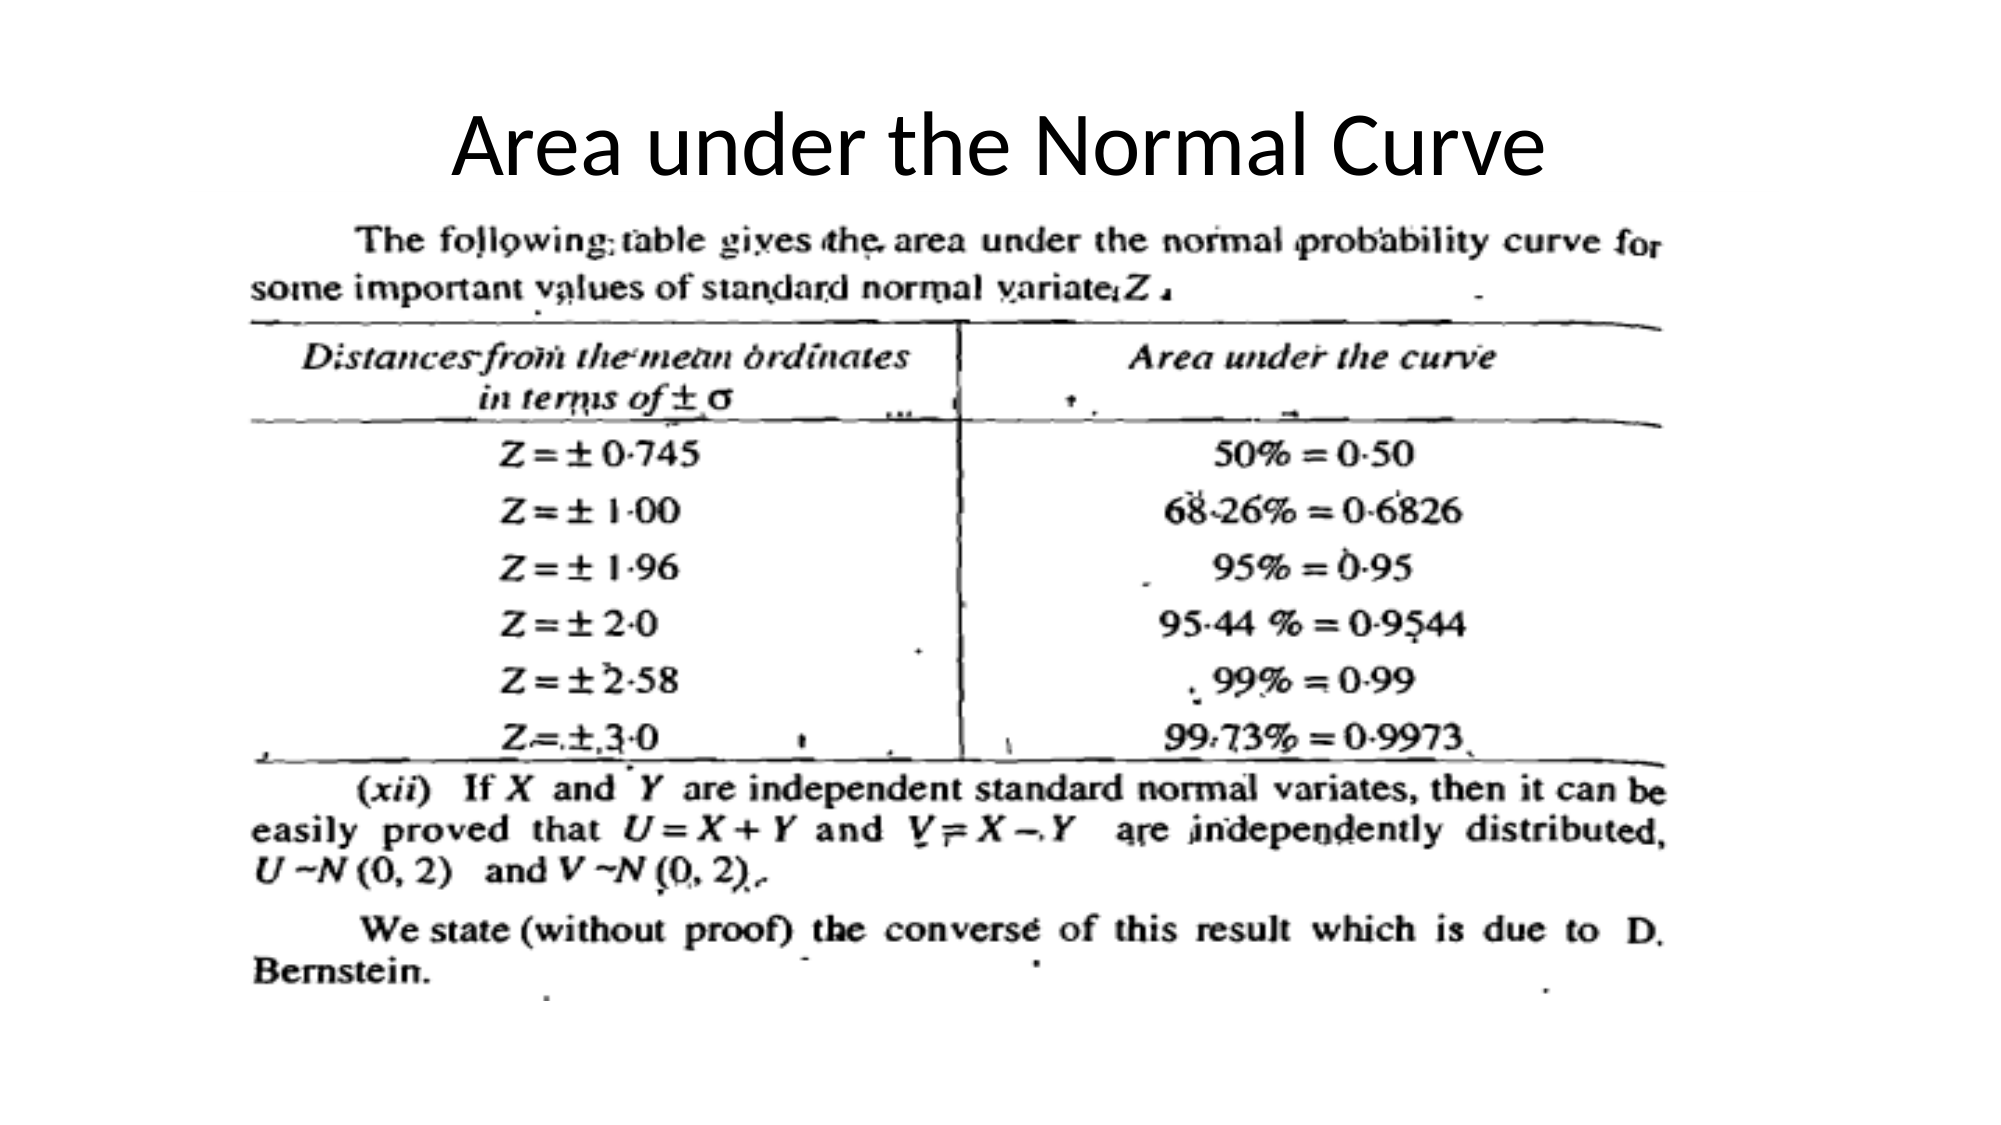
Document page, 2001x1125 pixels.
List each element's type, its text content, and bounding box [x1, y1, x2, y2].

title Area under the Normal Curve [99, 45, 1900, 233]
picture [187, 190, 1779, 1001]
